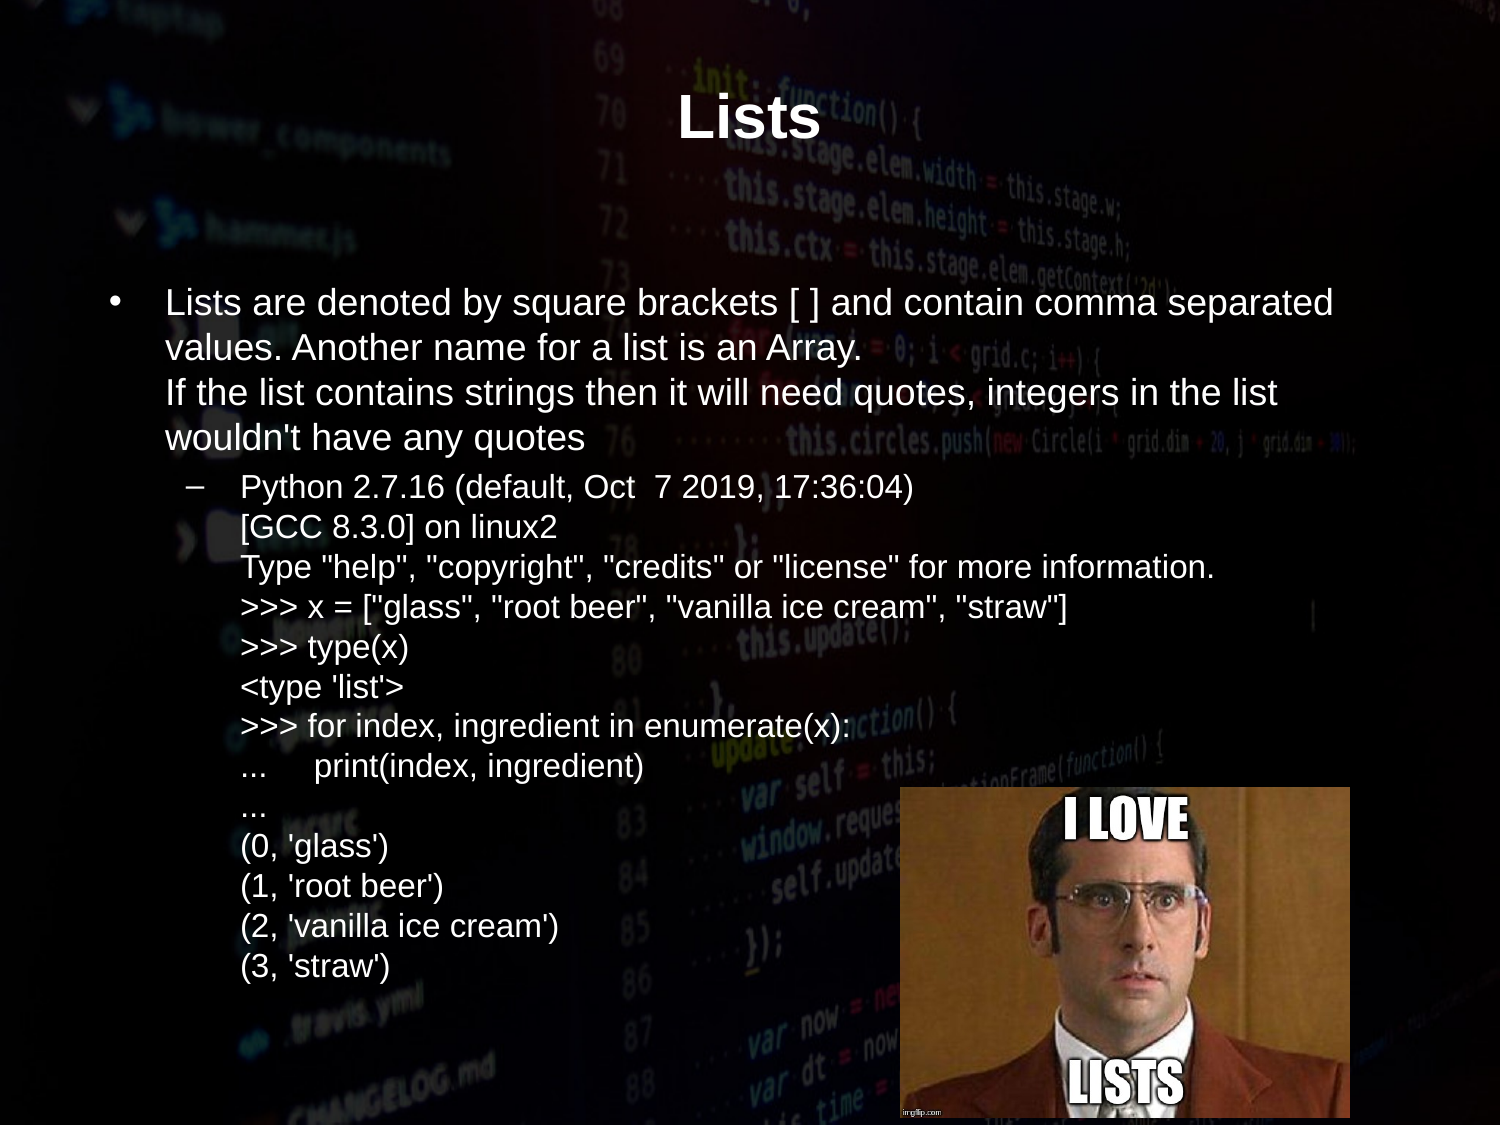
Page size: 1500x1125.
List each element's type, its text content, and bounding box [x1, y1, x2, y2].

list Lists are denoted by square brackets [ ] and contain comma separated values. Another name for a list is an Array. If the list contains strings then it will need quotes, integers in the list wouldn't have any quotes Python 2.7.16 (default, Oct 7 2019, 17:36:04) [GCC 8.3.0] on linux2 Type "help", "copyright", "credits" or "license" for more information. >>> x = ["glass", "root beer", "vanilla ice cream", "straw"] >>> type(x) <type 'list'> >>> for index, ingredient in enumerate(x): ... print(index, ingredient) ... (0, 'glass') (1, 'root beer') (2, 'vanilla ice cream') (3, 'straw') [75, 217, 1425, 1014]
picture [0, 0, 1500, 1125]
title Lists [75, 20, 1425, 208]
